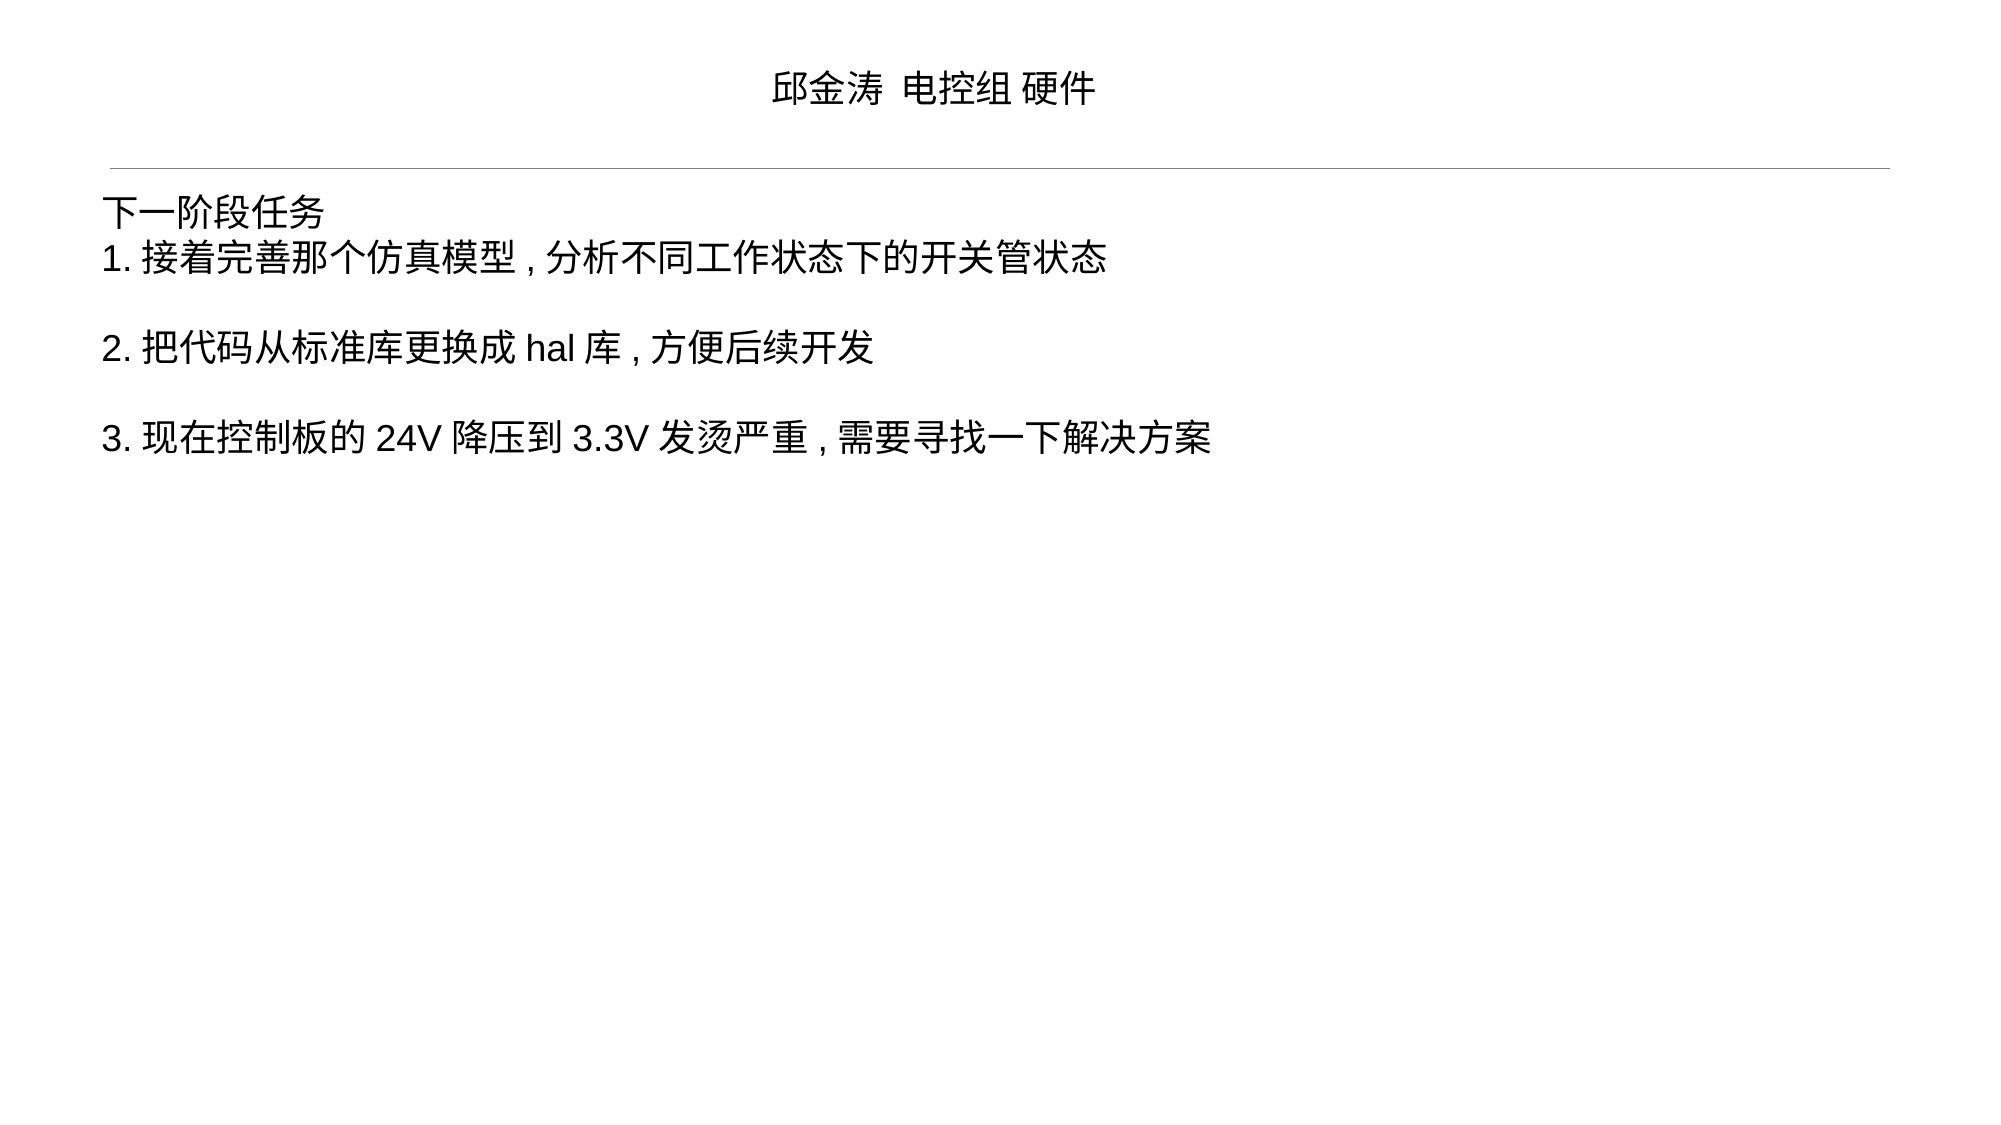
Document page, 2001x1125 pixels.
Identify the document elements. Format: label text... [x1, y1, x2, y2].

text_box 下一阶段任务 1.接着完善那个仿真模型,分析不同工作状态下的开关管状态 2.把代码从标准库更换成hal库,方便后续开发 3.现在控制板的24V降压到3.3V发烫严重,需要寻找一下解决方案 [86, 181, 1934, 737]
text_box 邱金涛 电控组 硬件 [756, 57, 1757, 118]
